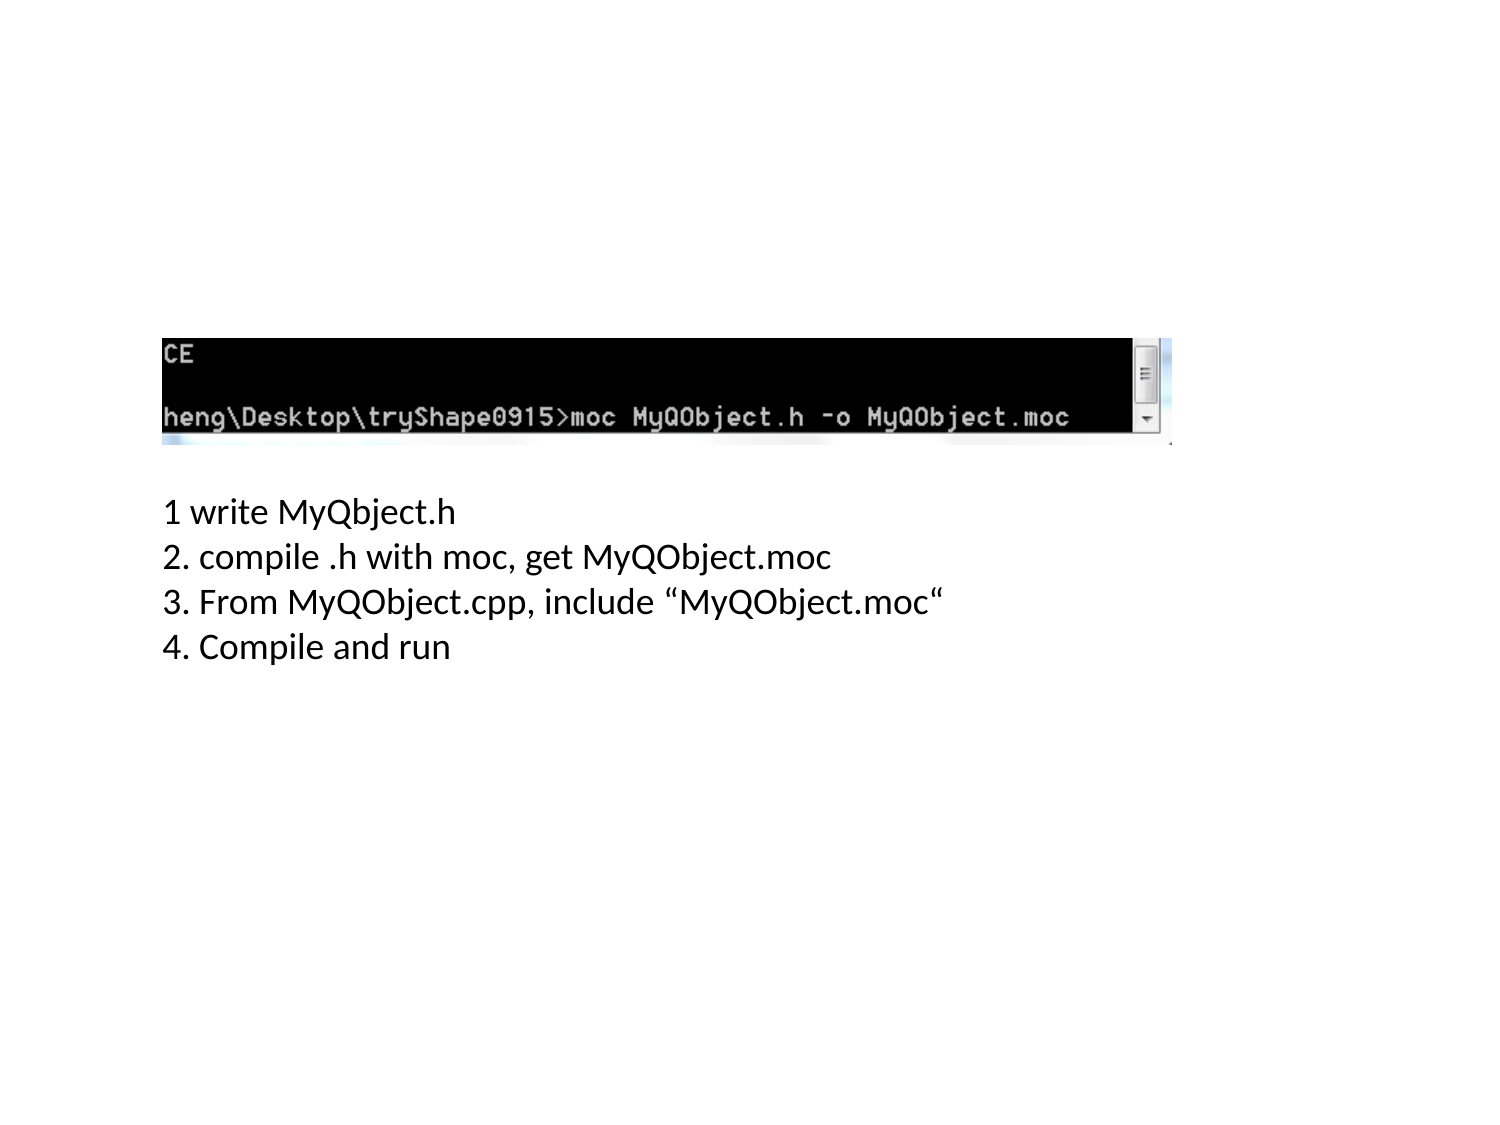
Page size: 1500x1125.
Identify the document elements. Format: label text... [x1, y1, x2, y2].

text_box 1 write MyQbject.h 2. compile .h with moc, get MyQObject.moc 3. From MyQObject.cpp, include “MyQObject.moc“ 4. Compile and run [147, 479, 1187, 675]
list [162, 337, 1173, 445]
